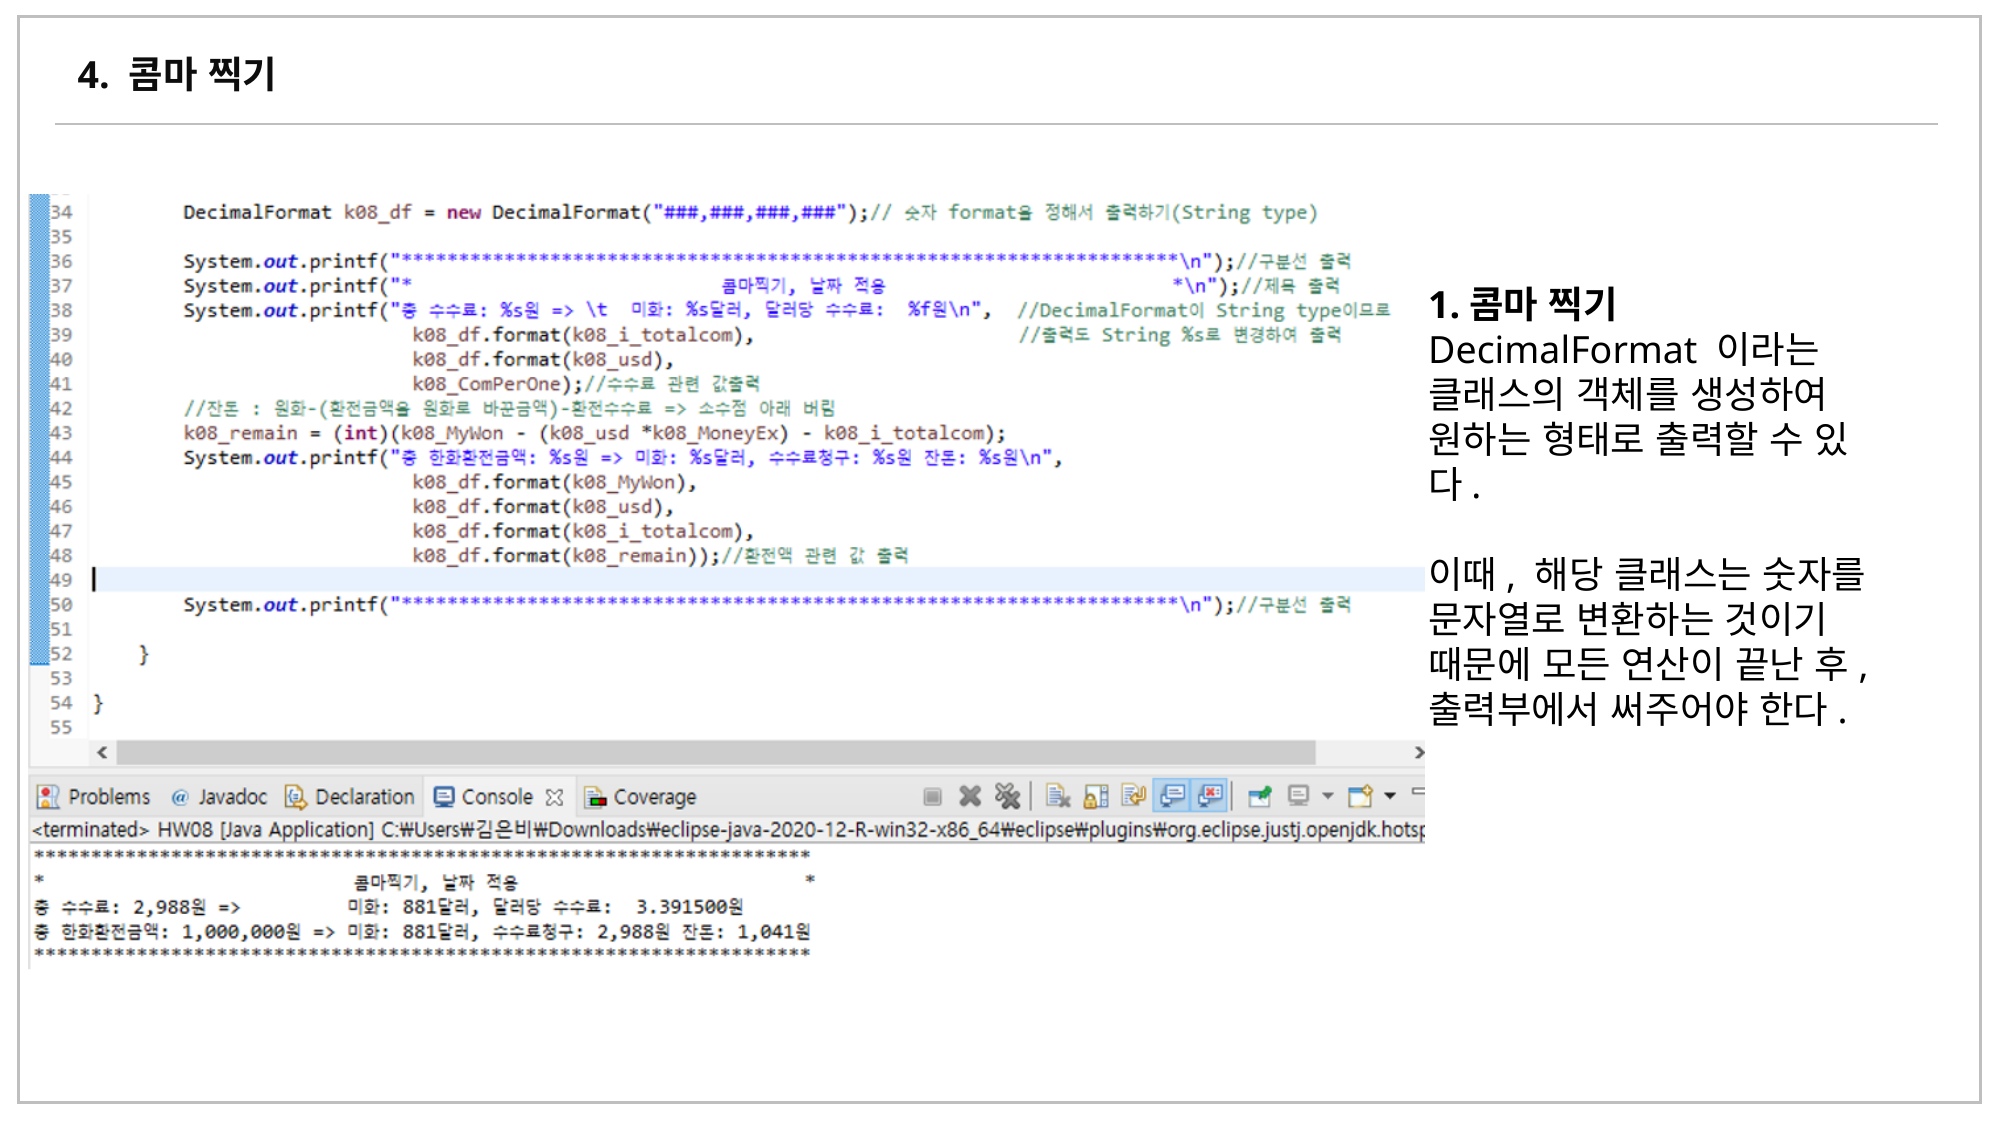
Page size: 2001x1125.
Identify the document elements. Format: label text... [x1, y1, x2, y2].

text_box 4. 콤마 찍기 [63, 43, 293, 104]
picture [28, 194, 1425, 972]
text_box 1.콤마 찍기 DecimalFormat 이라는 클래스의 객체를 생성하여 원하는 형태로 출력할 수 있다. 이때, 해당 클래스는 숫자를 문자열로 변환하는 것이기 때문에 모든 연산이 끝난 후, 출력부에서 써주어야 한다. [1425, 273, 1914, 739]
